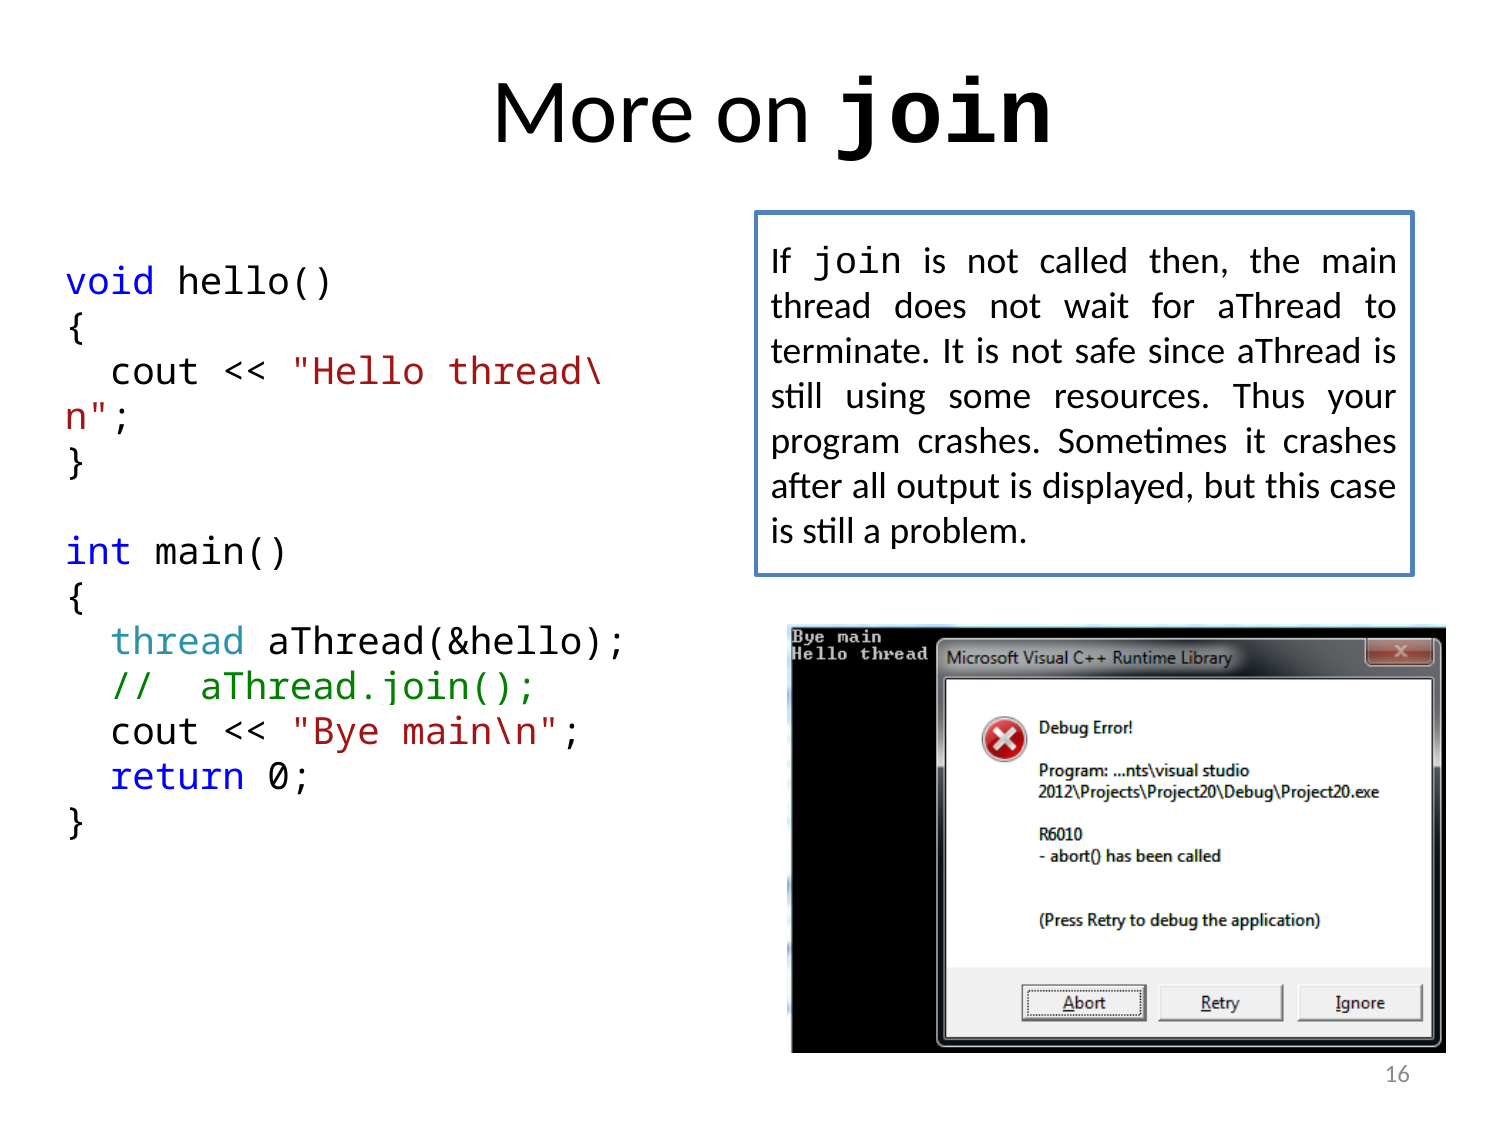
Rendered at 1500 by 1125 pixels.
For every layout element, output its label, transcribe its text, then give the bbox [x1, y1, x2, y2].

picture [787, 624, 1446, 1053]
text_box void hello() { cout << "Hello thread\n"; } int main() { thread aThread(&hello); // aThread.join(); cout << "Bye main\n"; return 0; } [49, 249, 663, 850]
title More on join [162, 24, 1438, 188]
slide_number 16 [1074, 1061, 1425, 1103]
text_box If join is not called then, the main thread does not wait for aThread to terminate. It is not safe since aThread is still using some resources. Thus your program crashes. Sometimes it crashes after all output is displayed, but this case is still a problem. [754, 210, 1415, 577]
